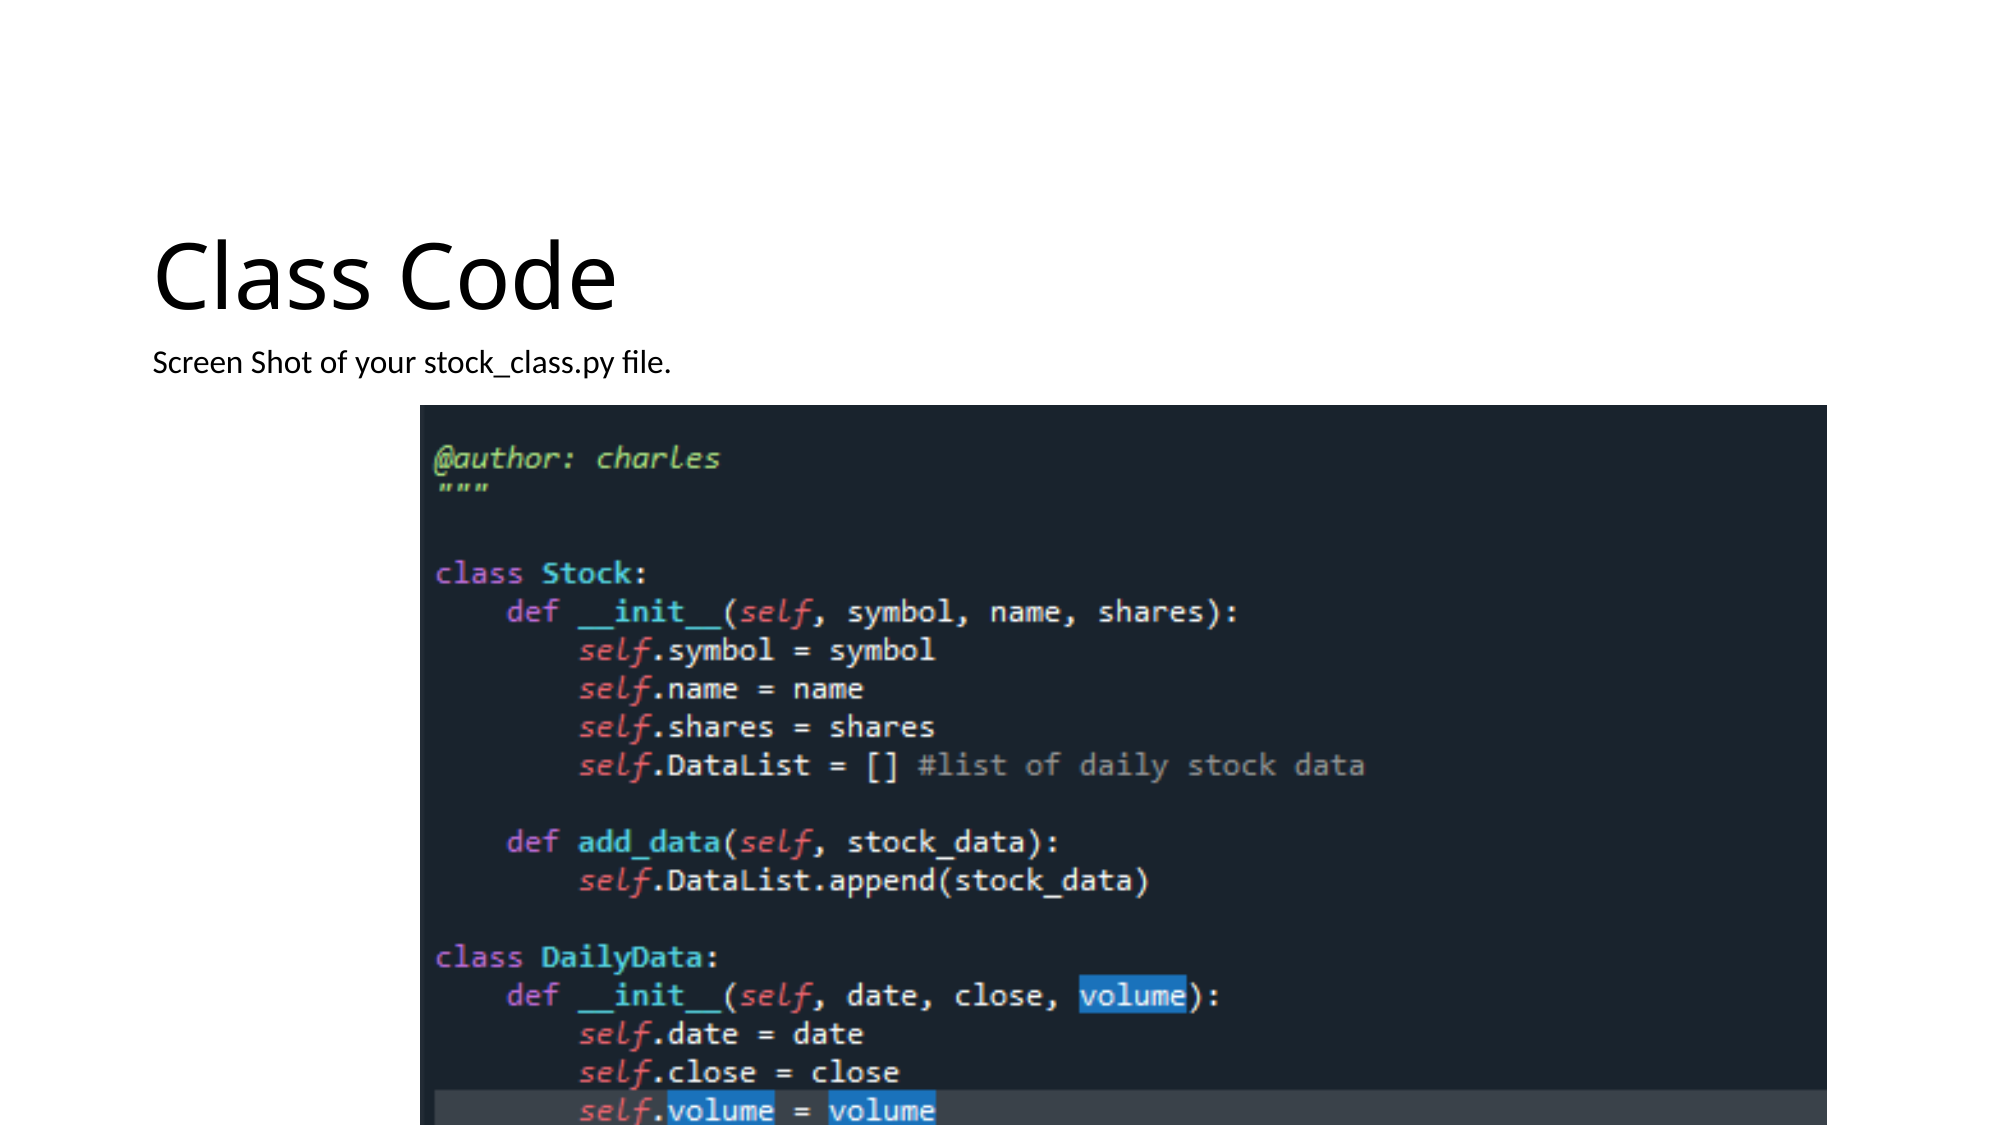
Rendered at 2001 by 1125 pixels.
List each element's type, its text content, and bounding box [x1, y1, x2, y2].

title Class Code [137, 75, 783, 337]
list Screen Shot of your stock_class.py file. [137, 337, 783, 963]
picture [420, 405, 1827, 1125]
